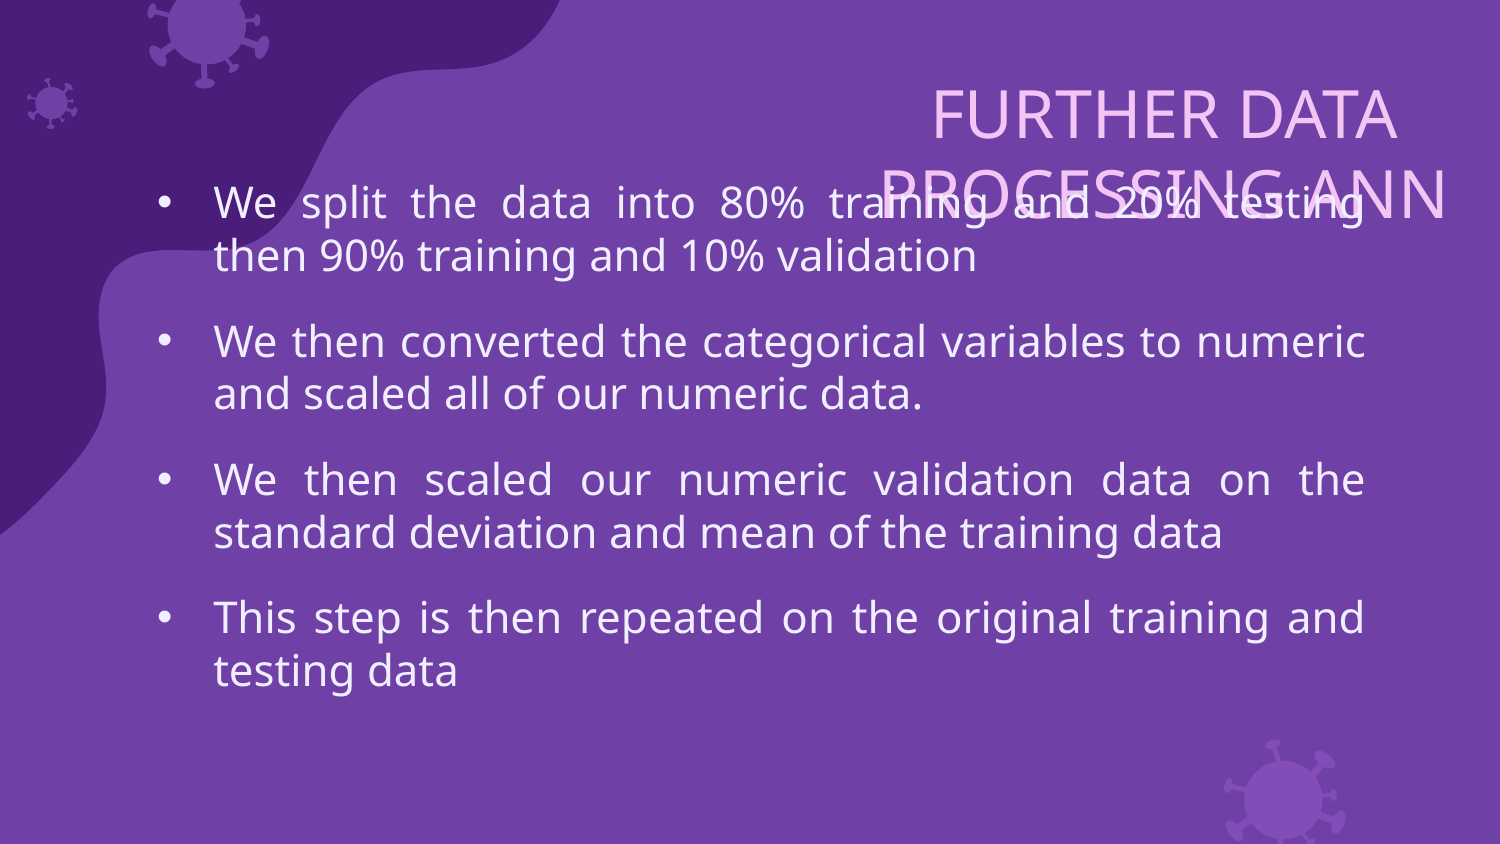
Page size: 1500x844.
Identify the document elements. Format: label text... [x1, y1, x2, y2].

title FURTHER DATA PROCESSING ANN [828, 56, 1500, 181]
list We split the data into 80% training and 20% testing then 90% training and 10% validation We then converted the categorical variables to numeric and scaled all of our numeric data. We then scaled our numeric validation data on the standard deviation and mean of the training data This step is then repeated on the original training and testing data [118, 160, 1382, 759]
